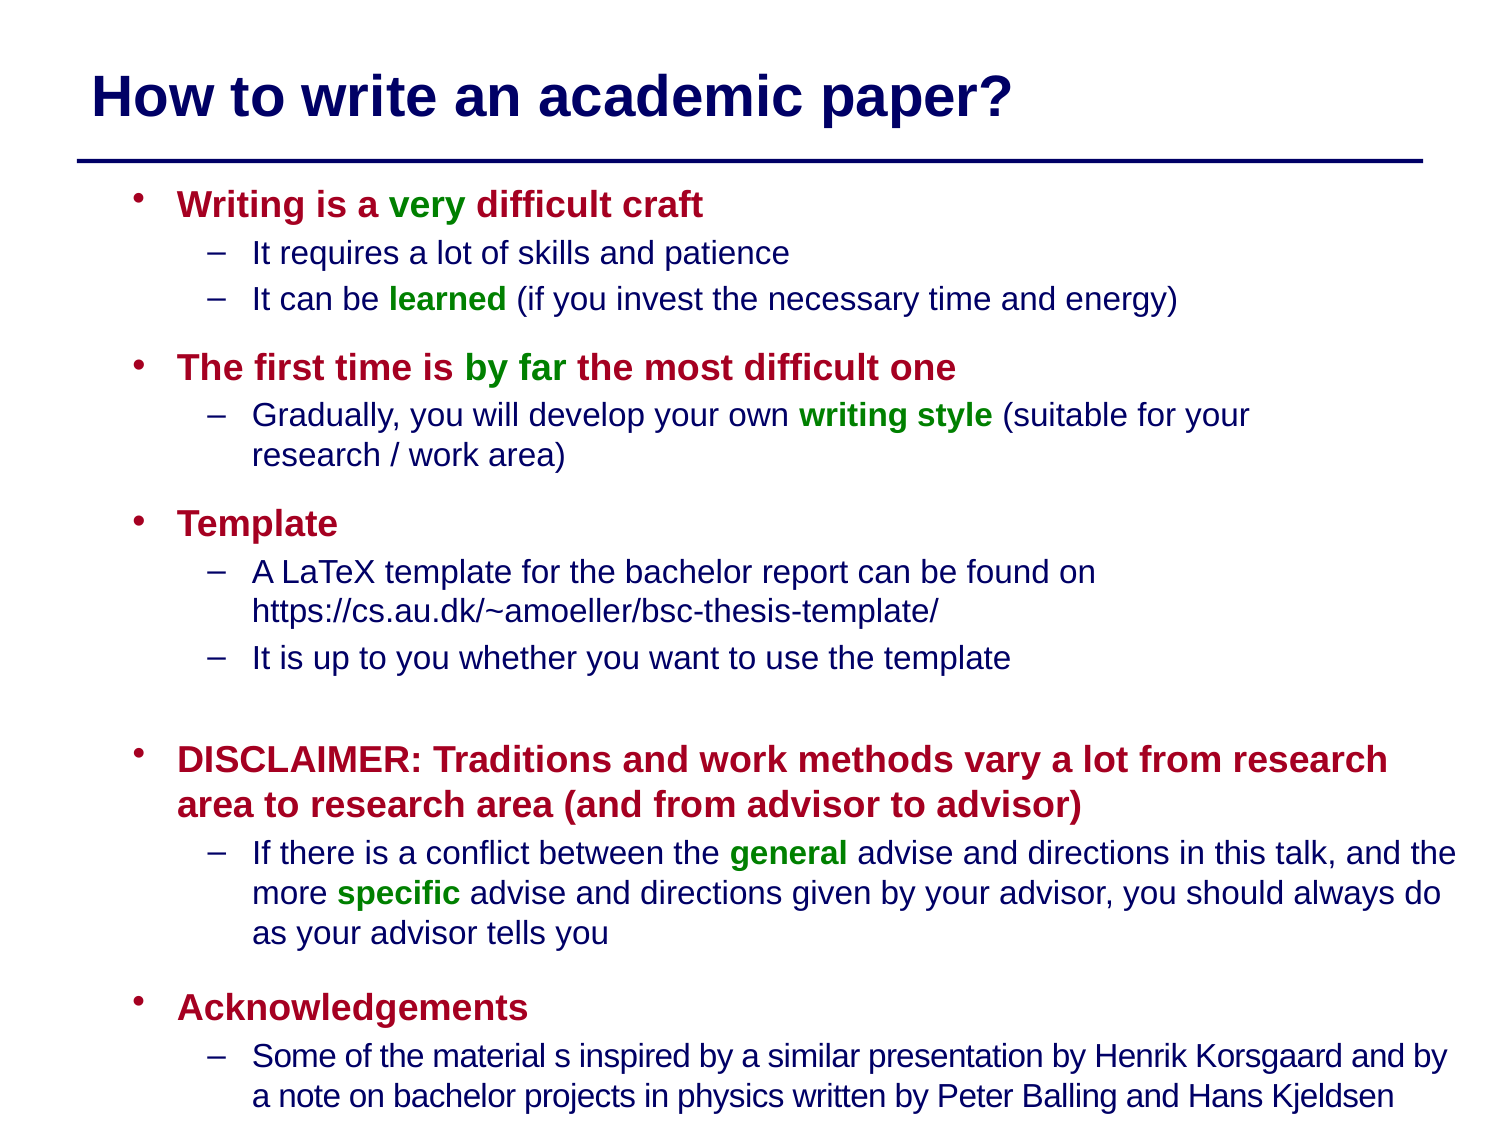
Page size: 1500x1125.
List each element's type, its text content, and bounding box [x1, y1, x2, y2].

text_box DISCLAIMER: Traditions and work methods vary a lot from research area to research area (and from advisor to advisor) If there is a conflict between the general advise and directions in this talk, and the more specific advise and directions given by your advisor, you should always do as your advisor tells you [117, 727, 1476, 964]
text_box How to write an academic paper? [76, 42, 1476, 143]
text_box Writing is a very difficult craft It requires a lot of skills and patience It can be learned (if you invest the necessary time and energy) The first time is by far the most difficult one Gradually, you will develop your own writing style (suitable for your research / work area) Template A LaTeX template for the bachelor report can be found on https://cs.au.dk/~amoeller/bsc-thesis-template/ It is up to you whether you want to use the template [117, 172, 1299, 716]
text_box Acknowledgements Some of the material s inspired by a similar presentation by Henrik Korsgaard and by a note on bachelor projects in physics written by Peter Balling and Hans Kjeldsen [117, 975, 1476, 1125]
